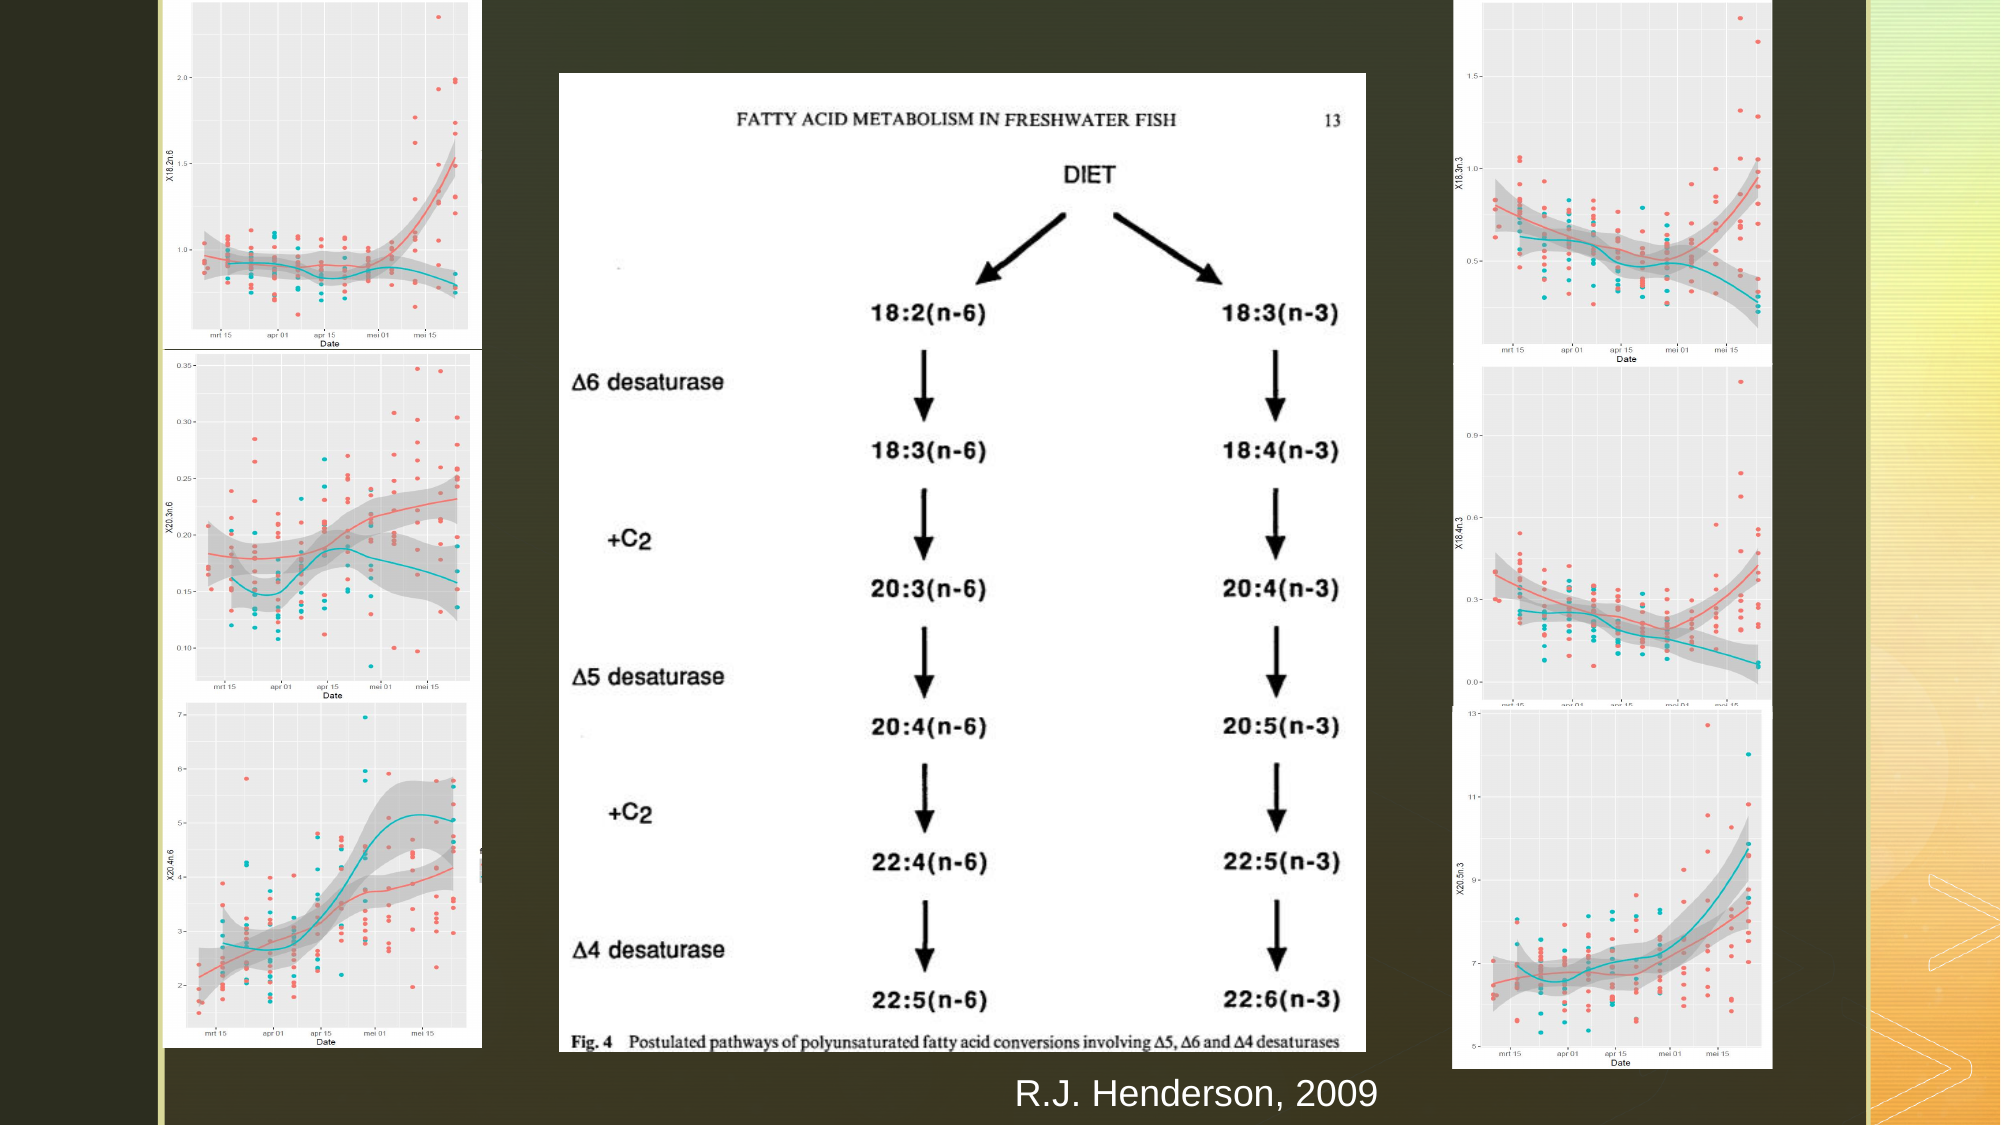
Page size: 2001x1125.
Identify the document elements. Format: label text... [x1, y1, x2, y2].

picture [162, 350, 482, 1049]
picture [1871, 0, 2001, 1125]
picture [162, 0, 482, 349]
text_box R.J. Henderson, 2009 [999, 1061, 1694, 1122]
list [559, 73, 1366, 1052]
picture [1452, 0, 1773, 1069]
